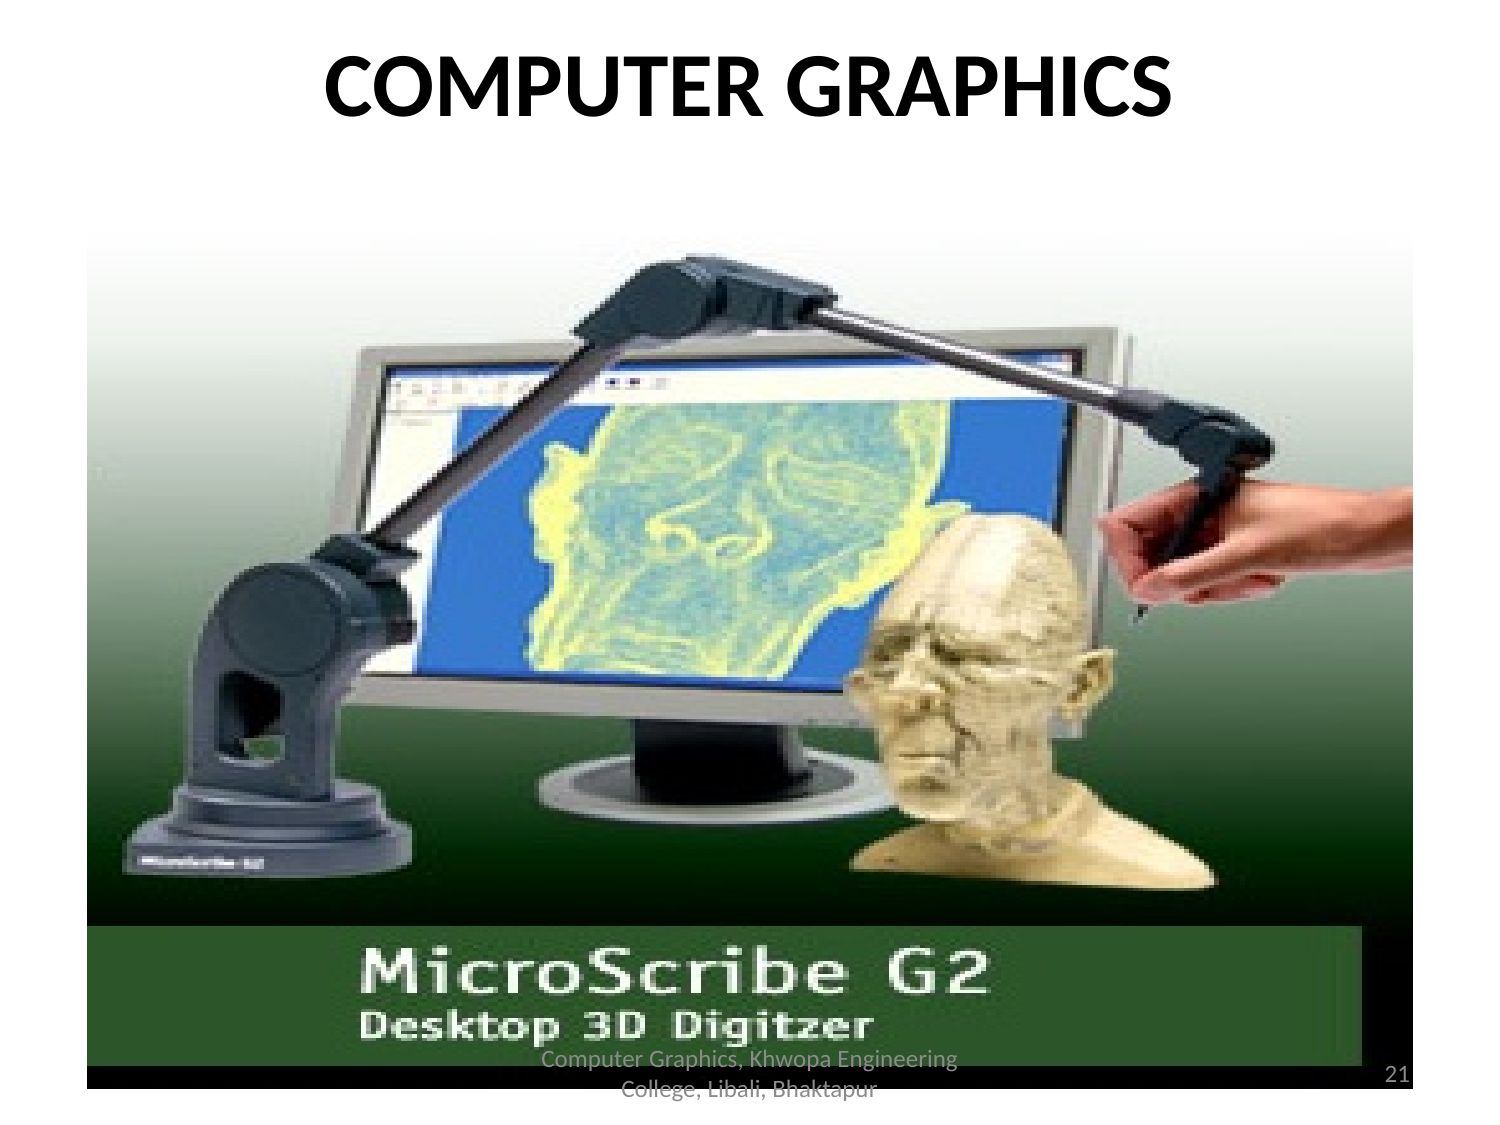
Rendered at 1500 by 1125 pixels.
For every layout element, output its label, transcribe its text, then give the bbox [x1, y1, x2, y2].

text_box COMPUTER GRAPHICS [112, 0, 1388, 185]
slide_number 21 [1074, 1042, 1425, 1103]
picture [87, 187, 1413, 1089]
footer Computer Graphics, Khwopa Engineering College, Libali, Bhaktapur [512, 1096, 988, 1103]
